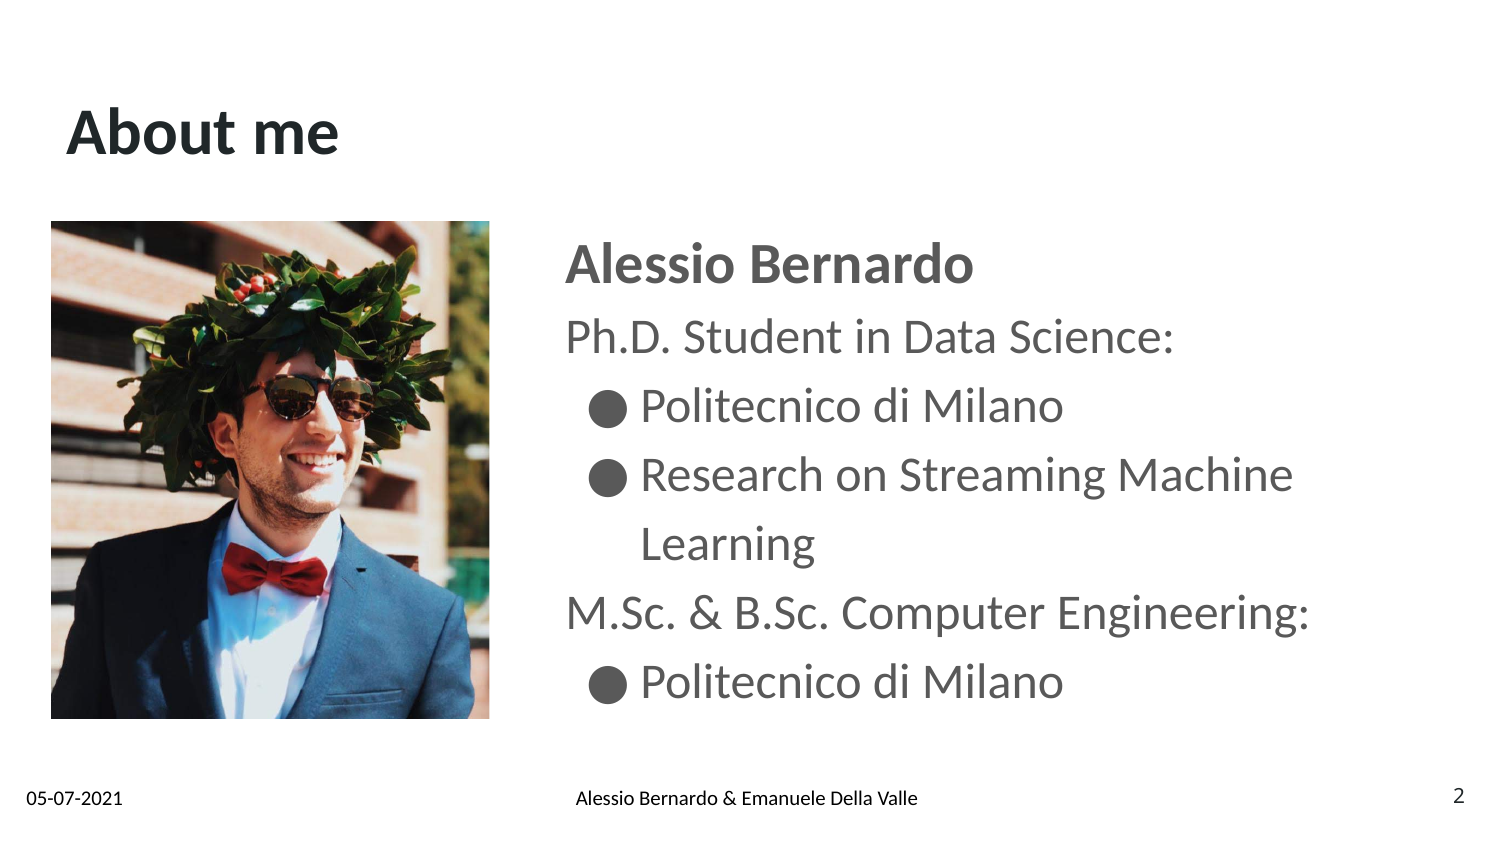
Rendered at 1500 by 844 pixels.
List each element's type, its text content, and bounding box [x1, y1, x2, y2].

text_box Alessio Bernardo Ph.D. Student in Data Science: Politecnico di Milano Research on Streaming Machine Learning M.Sc. & B.Sc. Computer Engineering: Politecnico di Milano [550, 183, 1449, 740]
picture [50, 221, 490, 719]
text_box Alessio Bernardo & Emanuele Della Valle [561, 777, 939, 817]
slide_number 2 [1389, 764, 1480, 830]
text_box 05-07-2021 [11, 777, 138, 817]
title About me [51, 72, 1449, 167]
